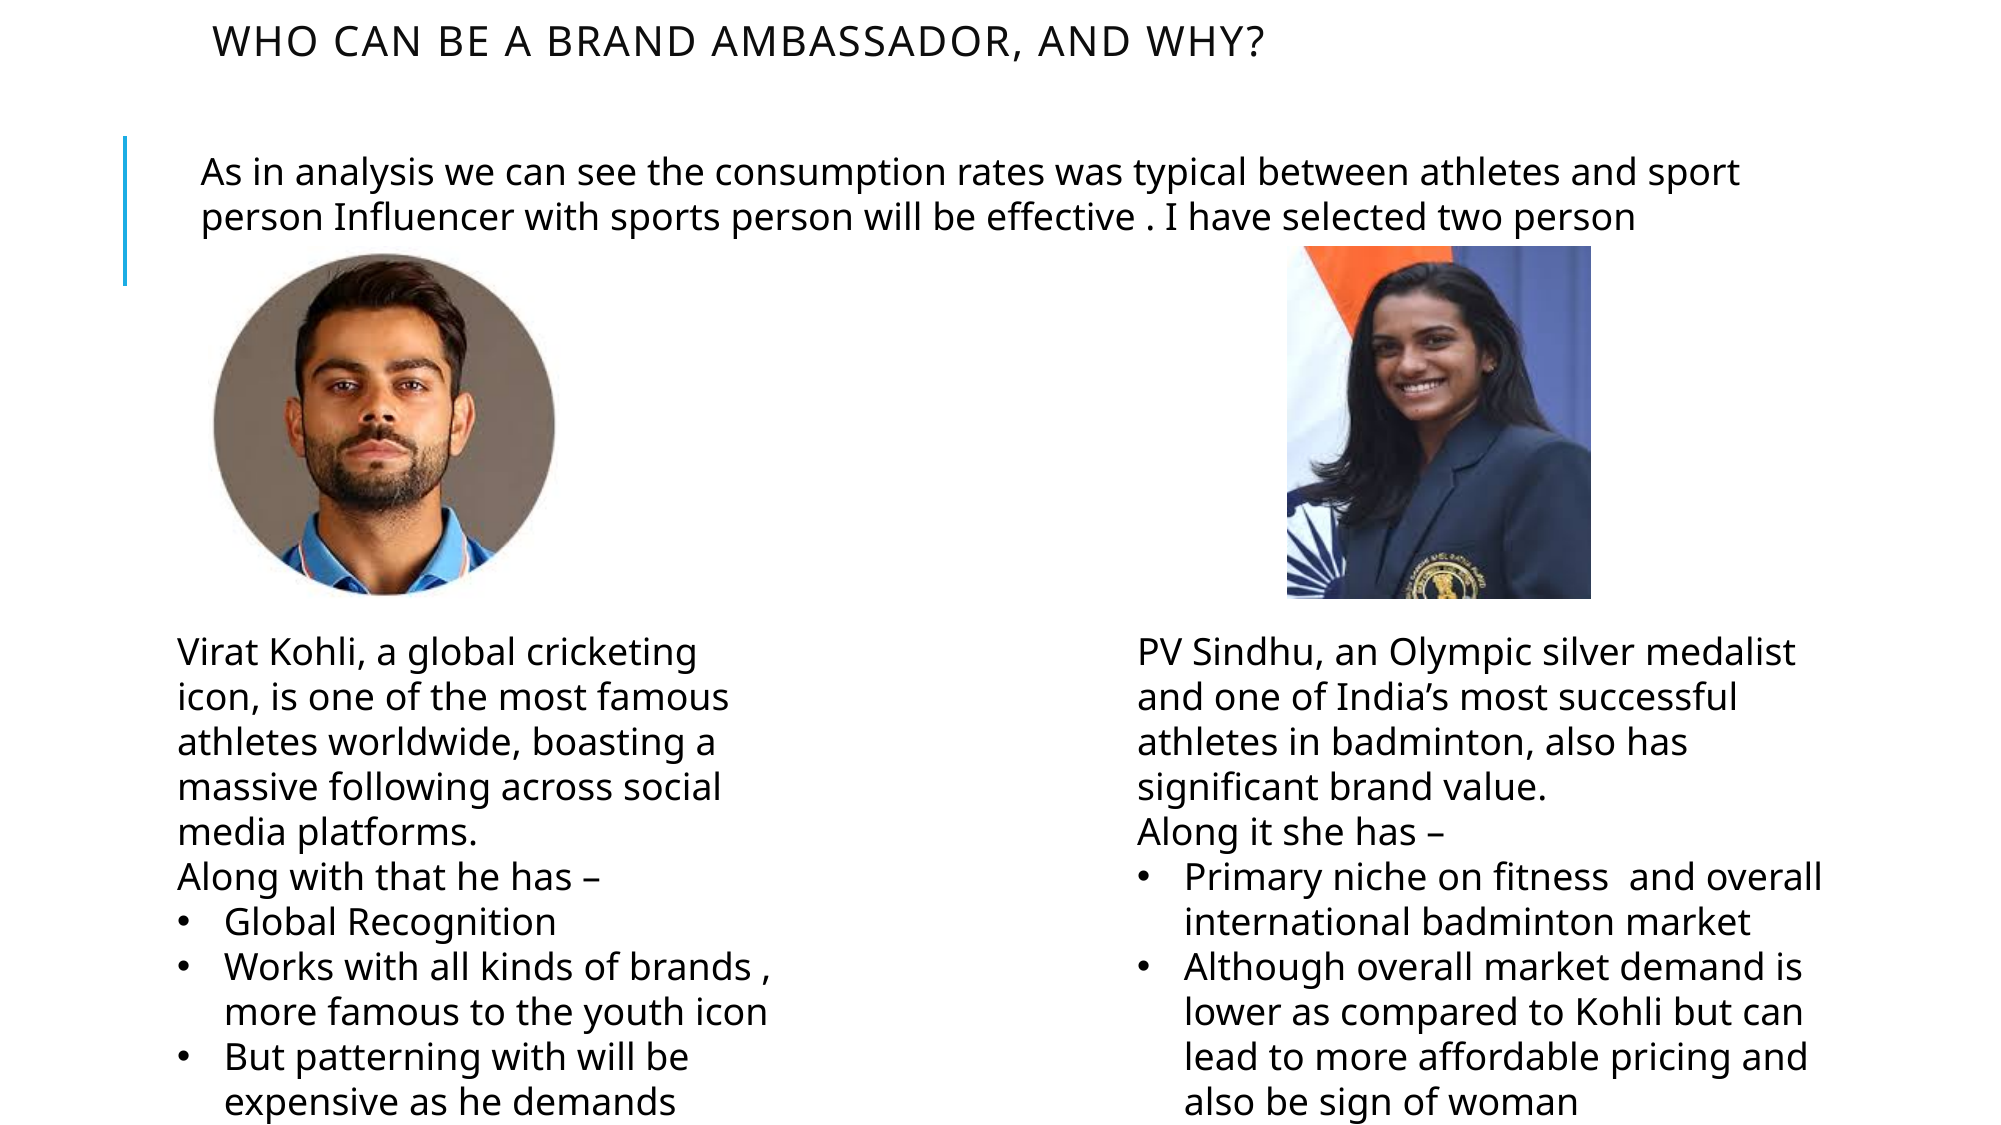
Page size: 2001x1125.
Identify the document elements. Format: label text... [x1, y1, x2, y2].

text_box PV Sindhu, an Olympic silver medalist and one of India’s most successful athletes in badminton, also has significant brand value. Along it she has – Primary niche on fitness and overall international badminton market Although overall market demand is lower as compared to Kohli but can lead to more affordable pricing and also be sign of woman empowerment. [1122, 620, 1869, 1125]
title Who can be a brand ambassador, and why? [197, 0, 1792, 140]
text_box Virat Kohli, a global cricketing icon, is one of the most famous athletes worldwide, boasting a massive following across social media platforms. Along with that he has – Global Recognition Works with all kinds of brands , more famous to the youth icon But patterning with will be expensive as he demands premium prices for his ads [162, 620, 797, 1125]
picture [208, 246, 561, 599]
text_box As in analysis we can see the consumption rates was typical between athletes and sport person Influencer with sports person will be effective . I have selected two person [185, 140, 1792, 246]
picture [1287, 246, 1592, 599]
